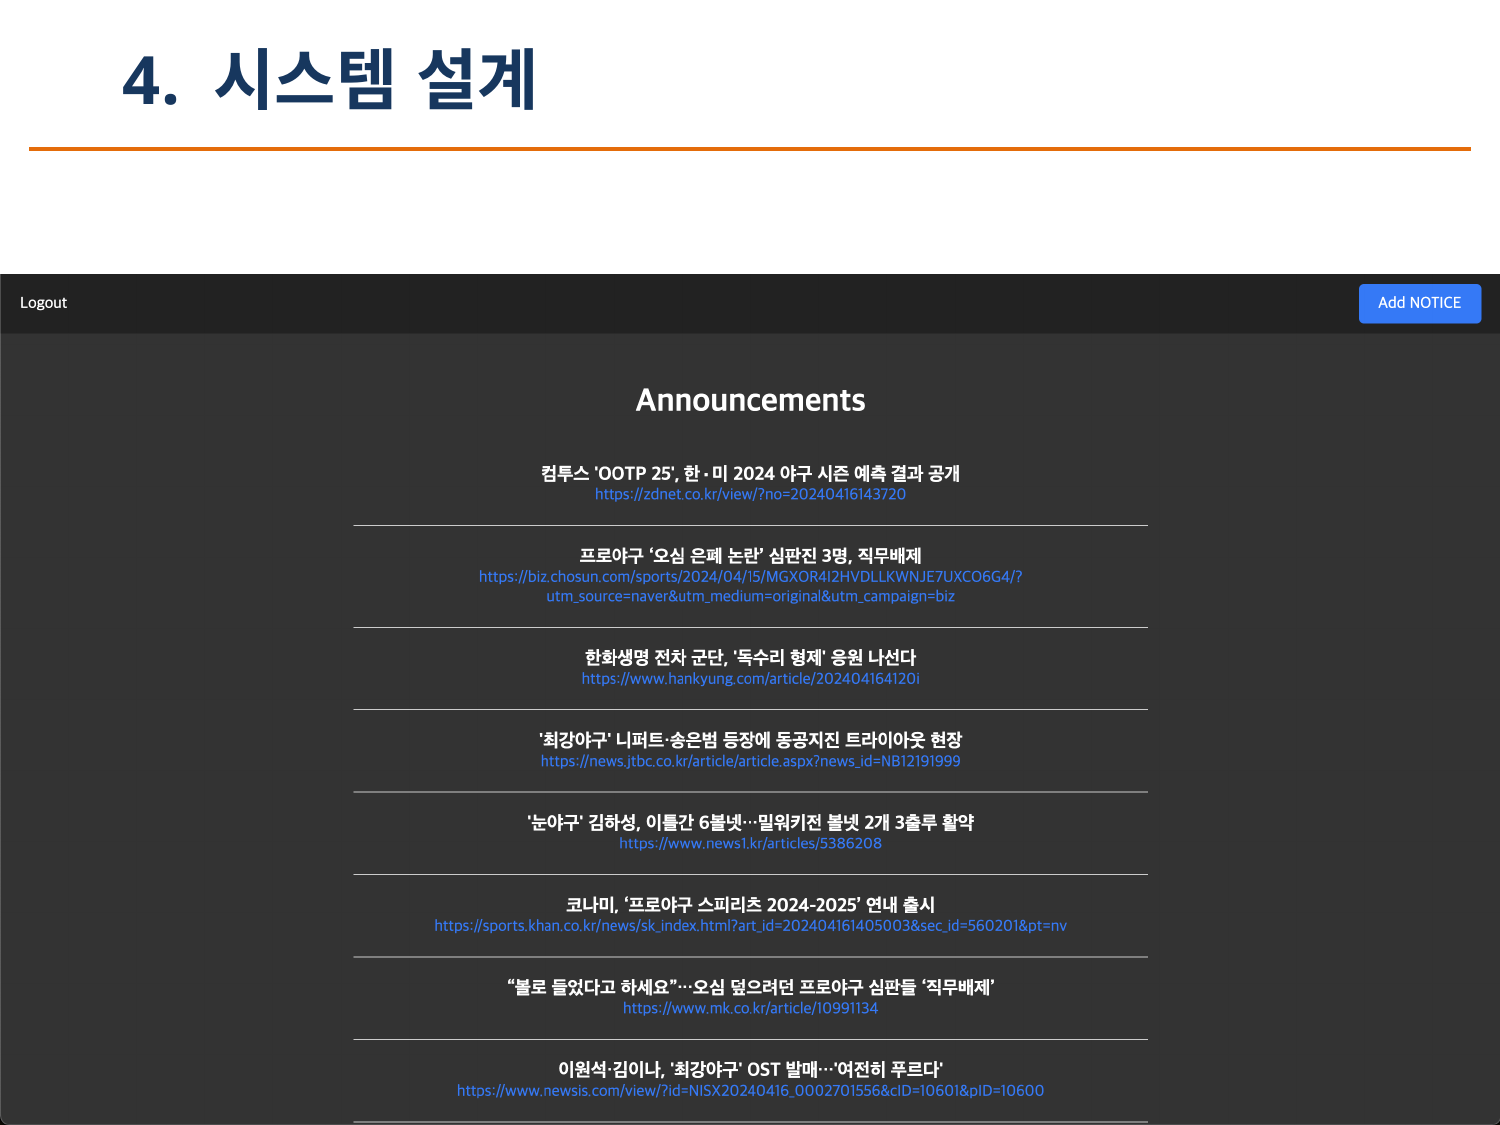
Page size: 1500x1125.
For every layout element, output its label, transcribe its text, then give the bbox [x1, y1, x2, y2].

picture [0, 274, 1500, 1125]
text_box 4. 시스템 설계 [108, 30, 555, 126]
